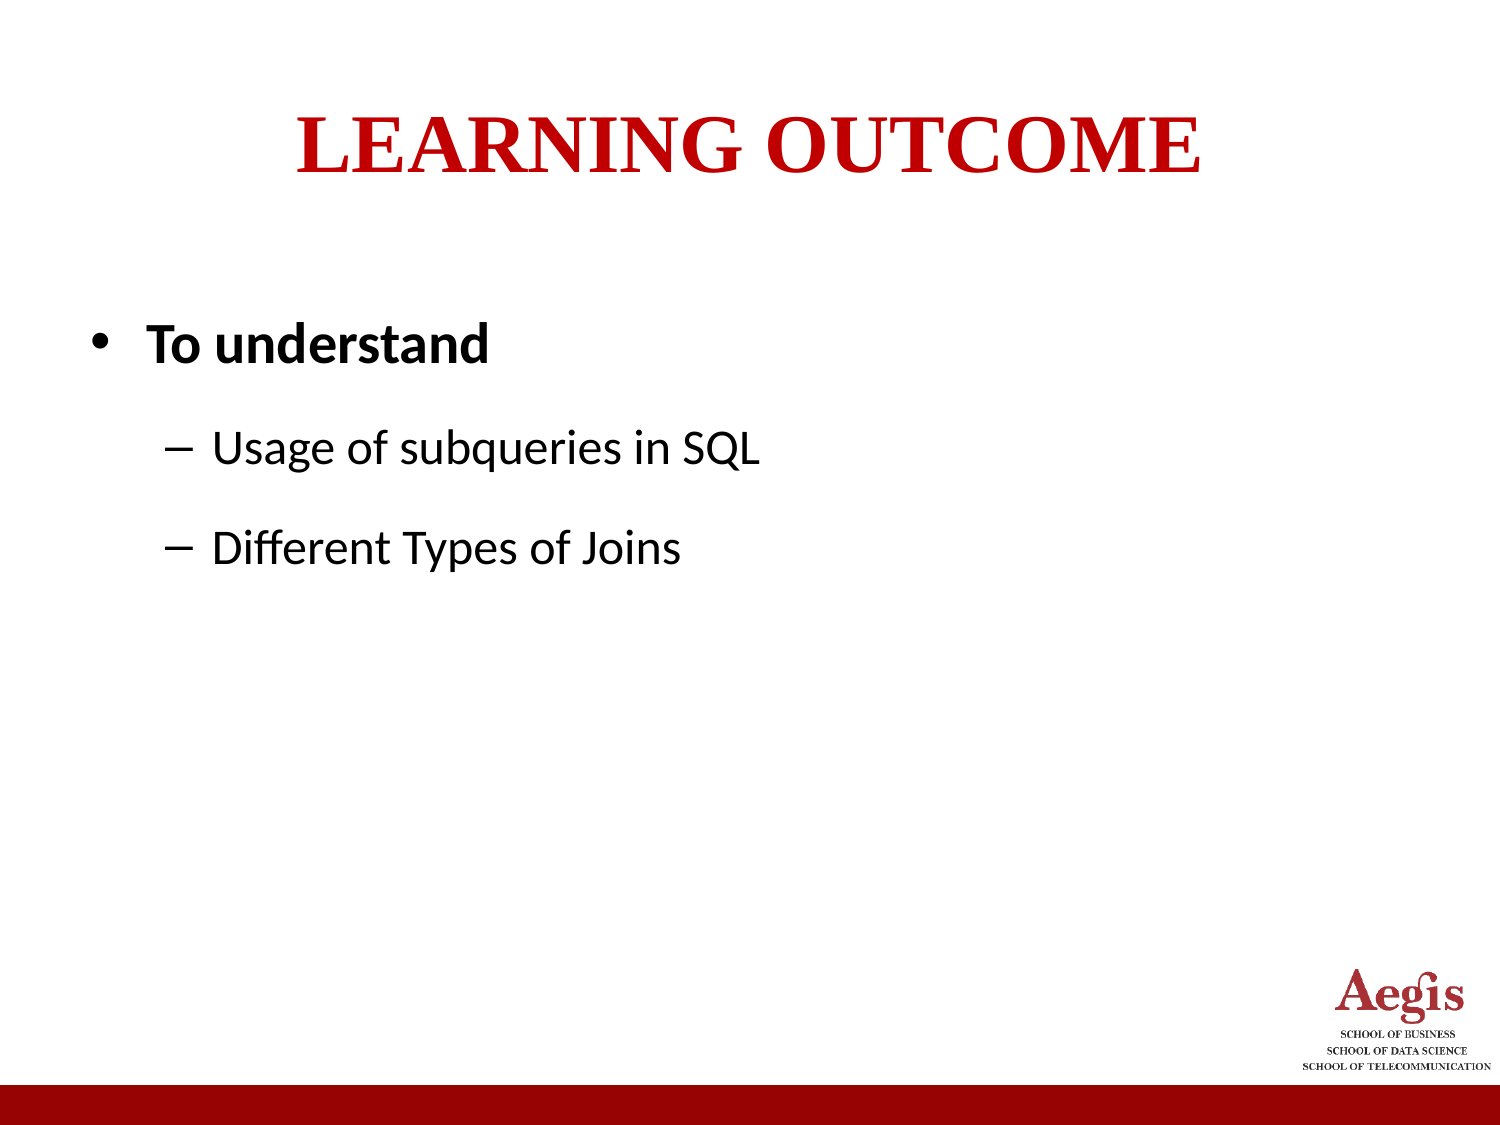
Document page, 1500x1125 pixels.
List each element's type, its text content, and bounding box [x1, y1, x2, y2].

title LEARNING OUTCOME [75, 45, 1425, 233]
list To understand Usage of subqueries in SQL Different Types of Joins [75, 262, 1425, 1005]
picture [1303, 969, 1491, 1070]
